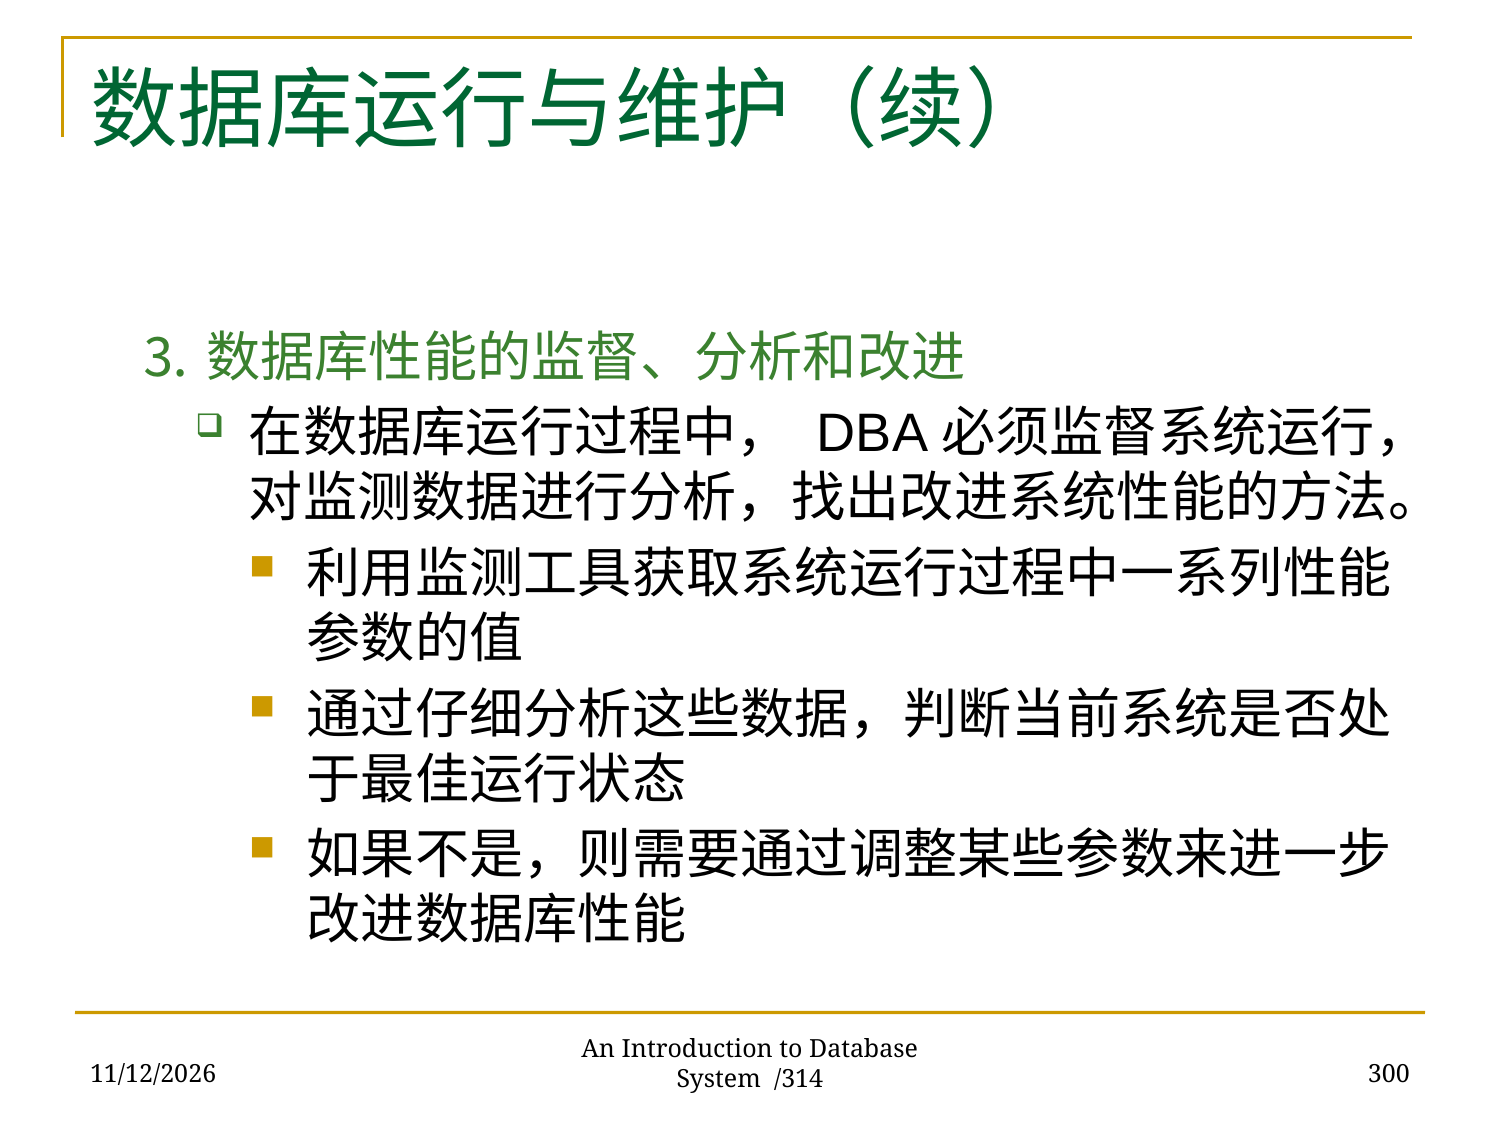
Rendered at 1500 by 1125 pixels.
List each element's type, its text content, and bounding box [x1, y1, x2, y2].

list ⒊数据库性能的监督、分析和改进 在数据库运行过程中， DBA必须监督系统运行，对监测数据进行分析，找出改进系统性能的方法。 利用监测工具获取系统运行过程中一系列性能参数的值 通过仔细分析这些数据，判断当前系统是否处于最佳运行状态 如果不是，则需要通过调整某些参数来进一步改进数据库性能 [123, 314, 1447, 990]
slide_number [75, 1024, 425, 1100]
slide_number 300 [1074, 1024, 1425, 1100]
footer An Introduction to Database System /314 [512, 1025, 988, 1100]
title 数据库运行与维护（续） [75, 45, 1425, 233]
